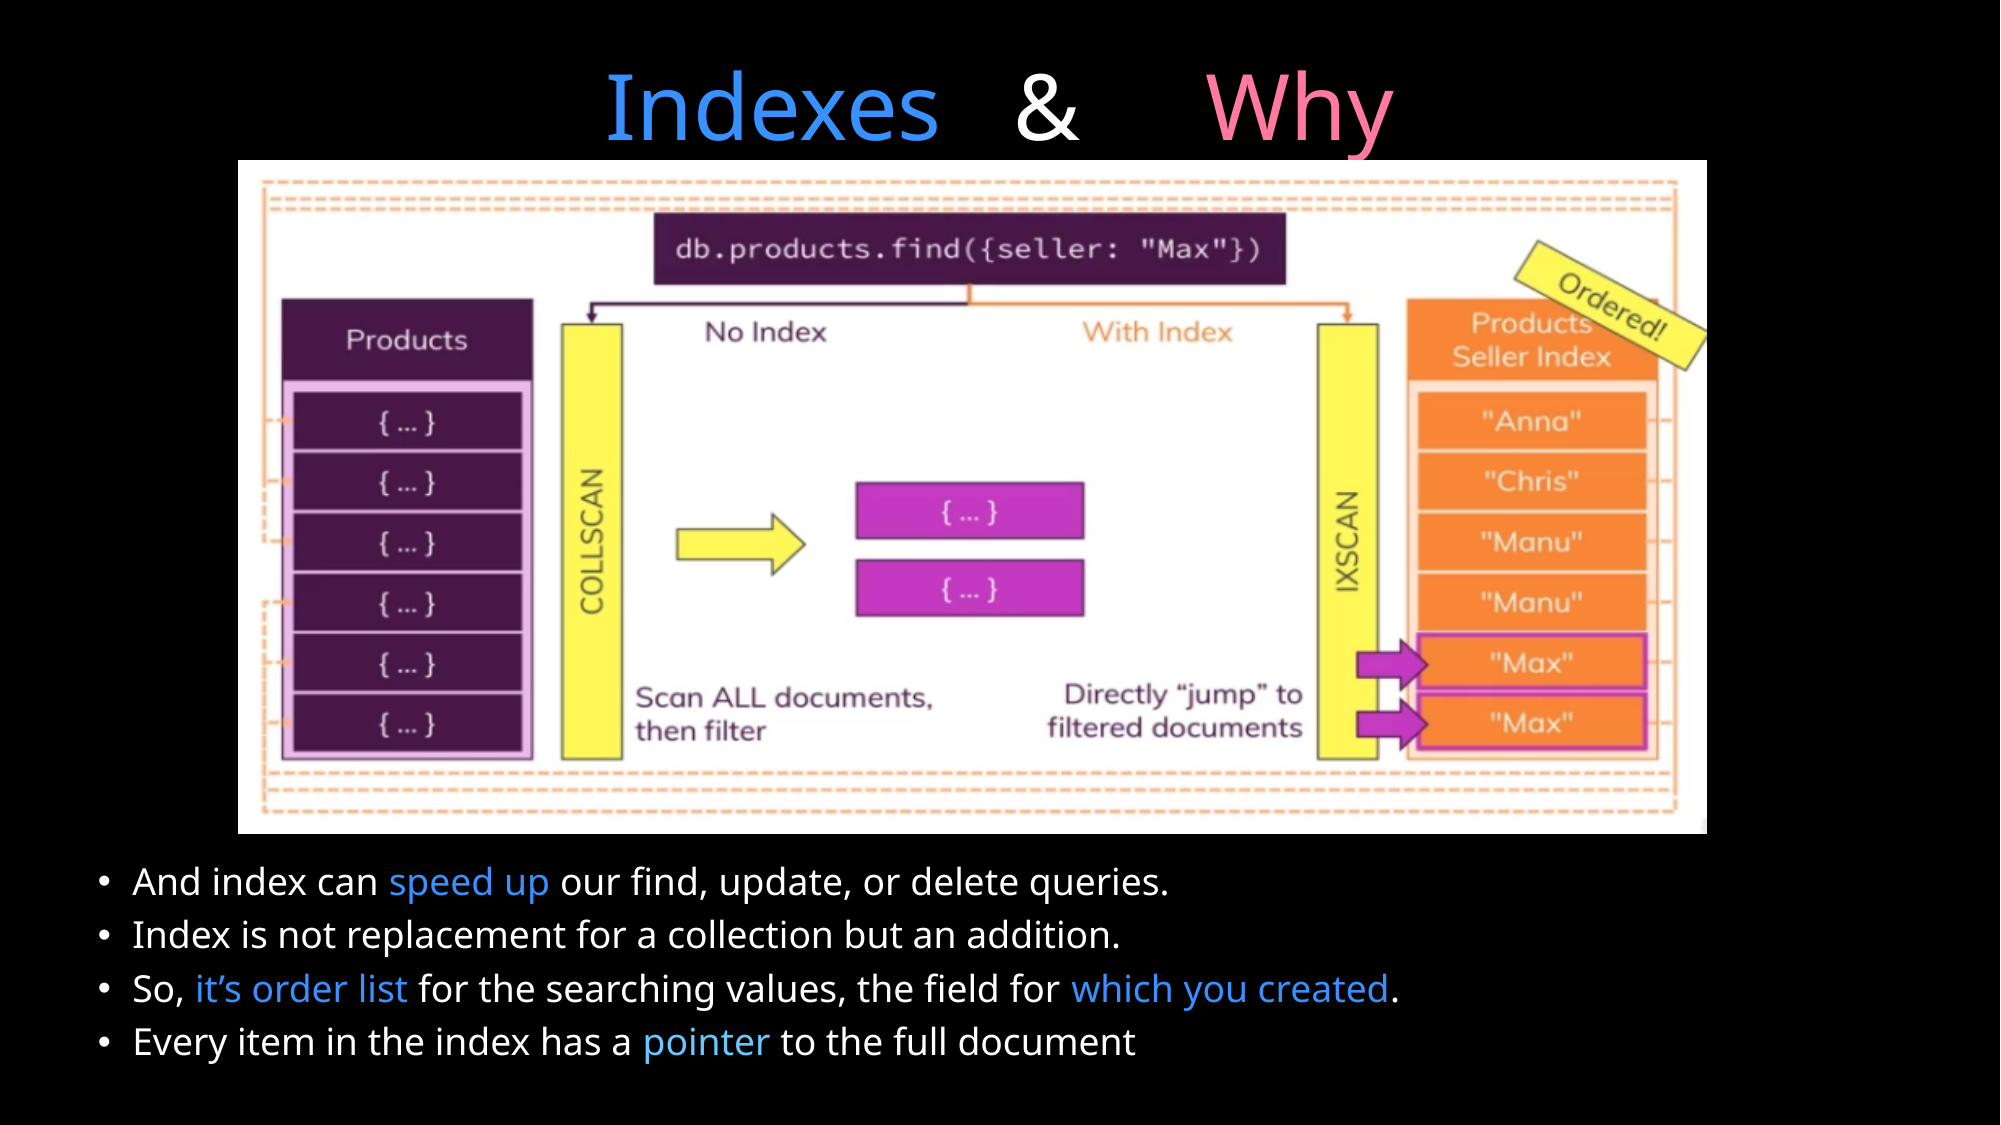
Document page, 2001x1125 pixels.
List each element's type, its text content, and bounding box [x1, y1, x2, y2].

title Indexes & Why [249, 53, 1750, 261]
picture [238, 160, 1707, 834]
list And index can speed up our find, update, or delete queries. Index is not replacement for a collection but an addition. So, it’s order list for the searching values, the field for which you created. Every item in the index has a pointer to the full document [82, 855, 1833, 1114]
